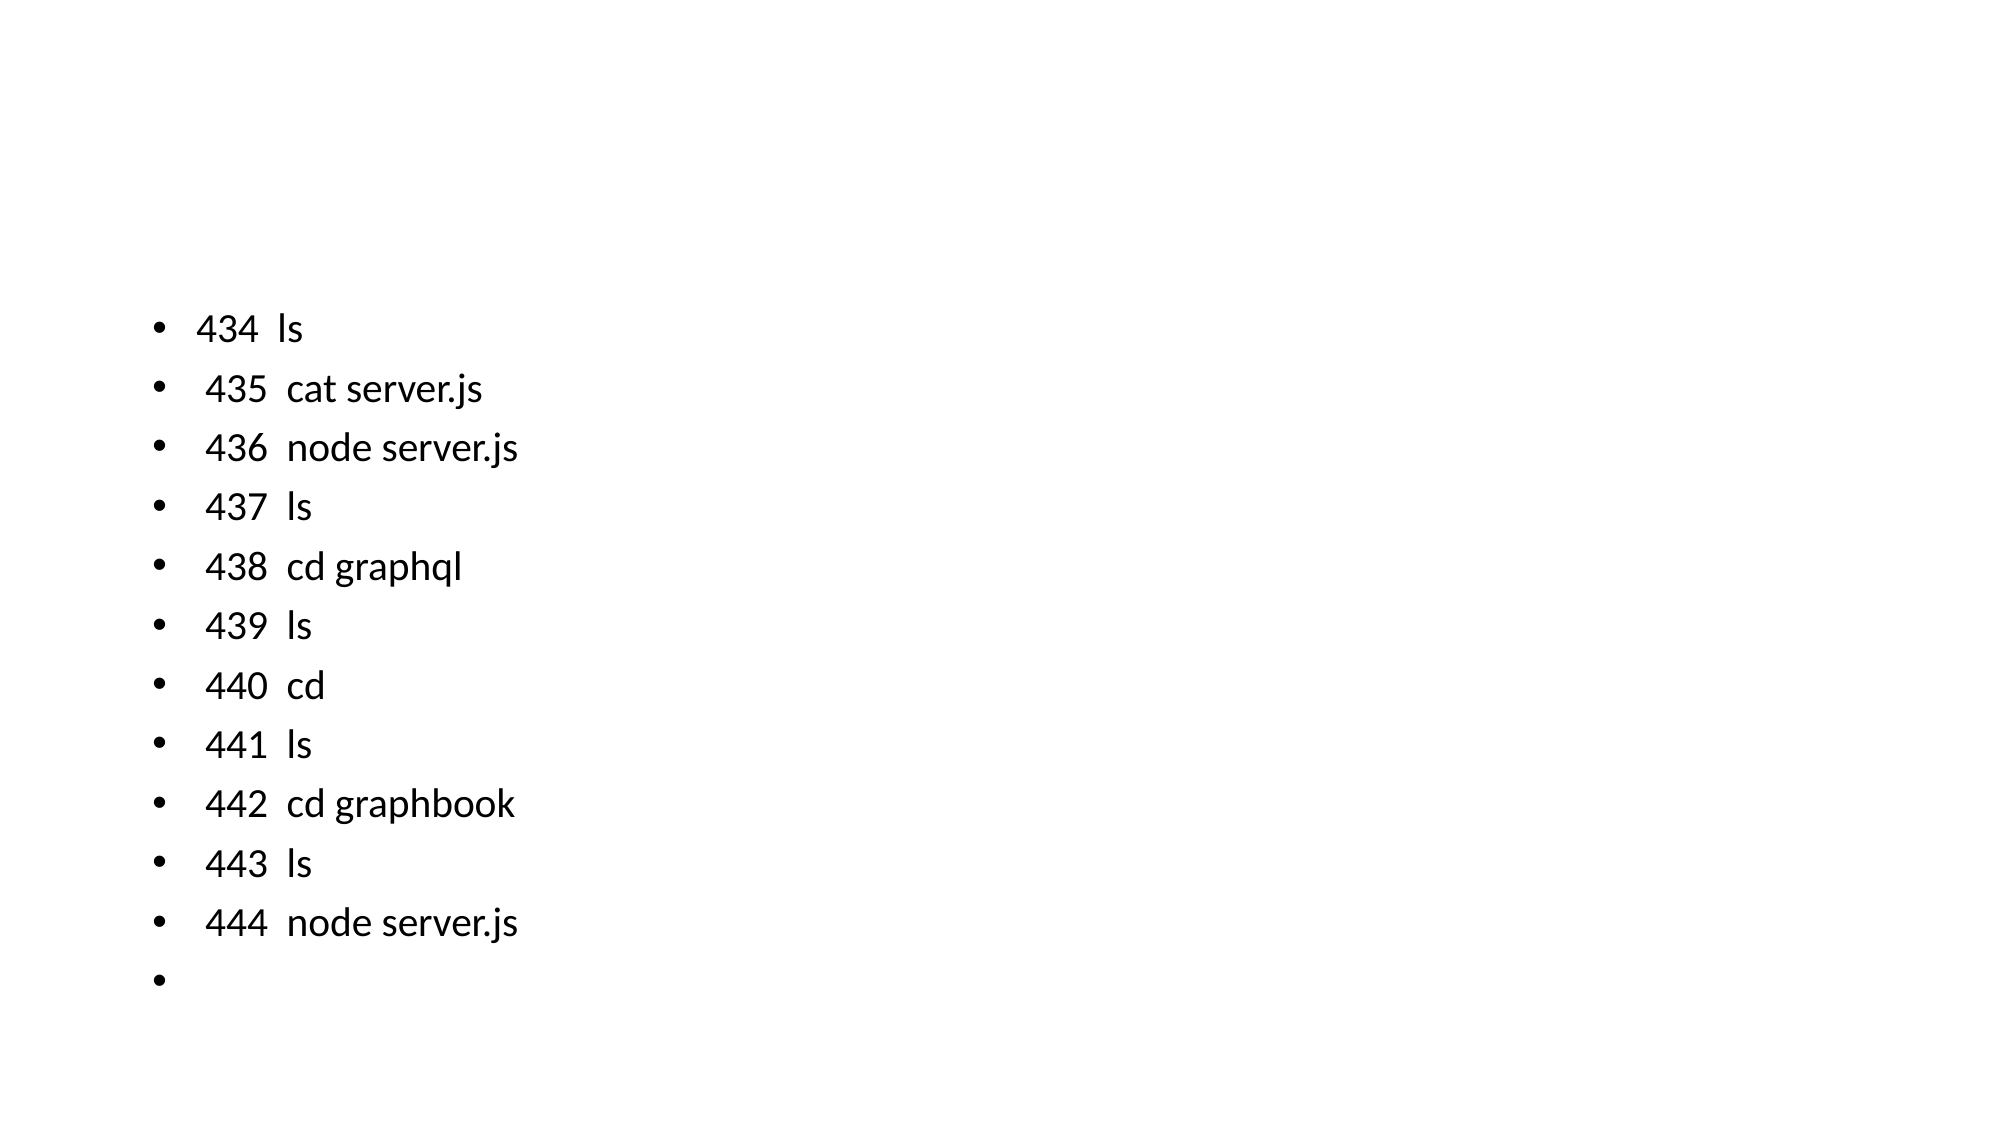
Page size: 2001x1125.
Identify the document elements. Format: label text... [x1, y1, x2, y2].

list 434 ls 435 cat server.js 436 node server.js 437 ls 438 cd graphql 439 ls 440 cd 441 ls 442 cd graphbook 443 ls 444 node server.js [137, 299, 1863, 1014]
